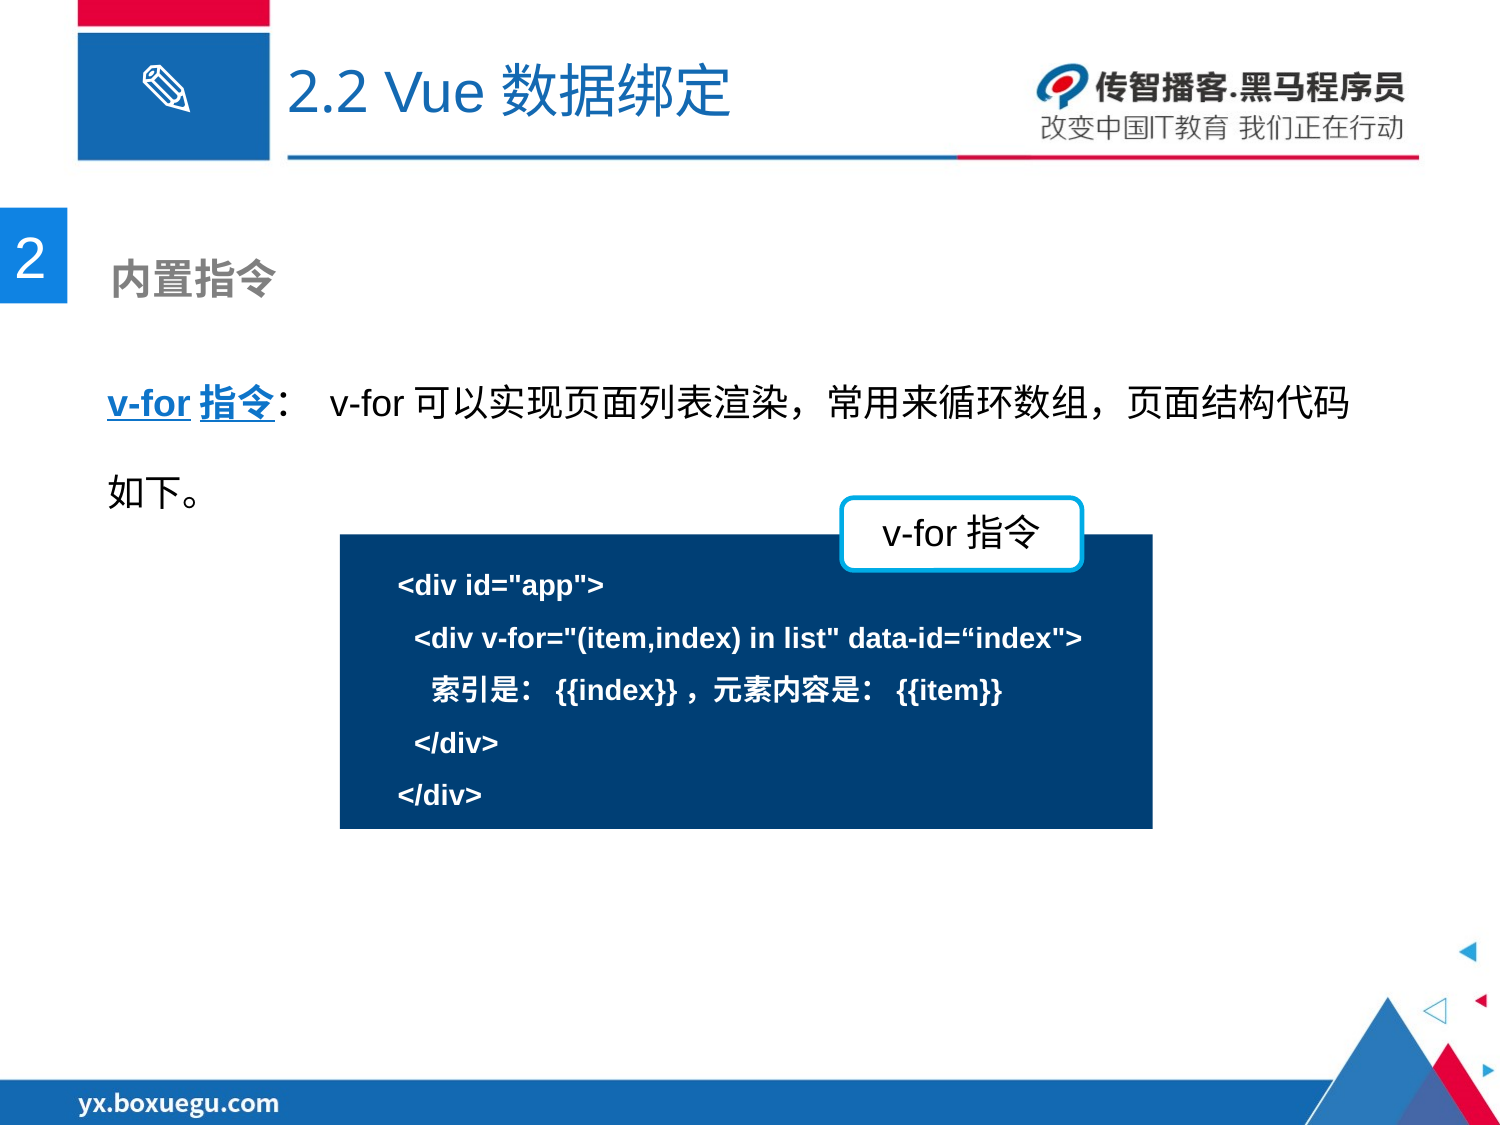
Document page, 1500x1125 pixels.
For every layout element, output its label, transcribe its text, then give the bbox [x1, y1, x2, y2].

title 2.2 Vue数据绑定 [271, 25, 1046, 153]
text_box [0, 207, 68, 304]
text_box 内置指令 [70, 245, 842, 310]
picture [0, 0, 1500, 1125]
text_box v-for指令： v-for可以实现页面列表渲染，常用来循环数组，页面结构代码如下。 [92, 326, 1390, 522]
text_box v-for指令 [841, 497, 1083, 532]
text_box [339, 534, 1153, 830]
